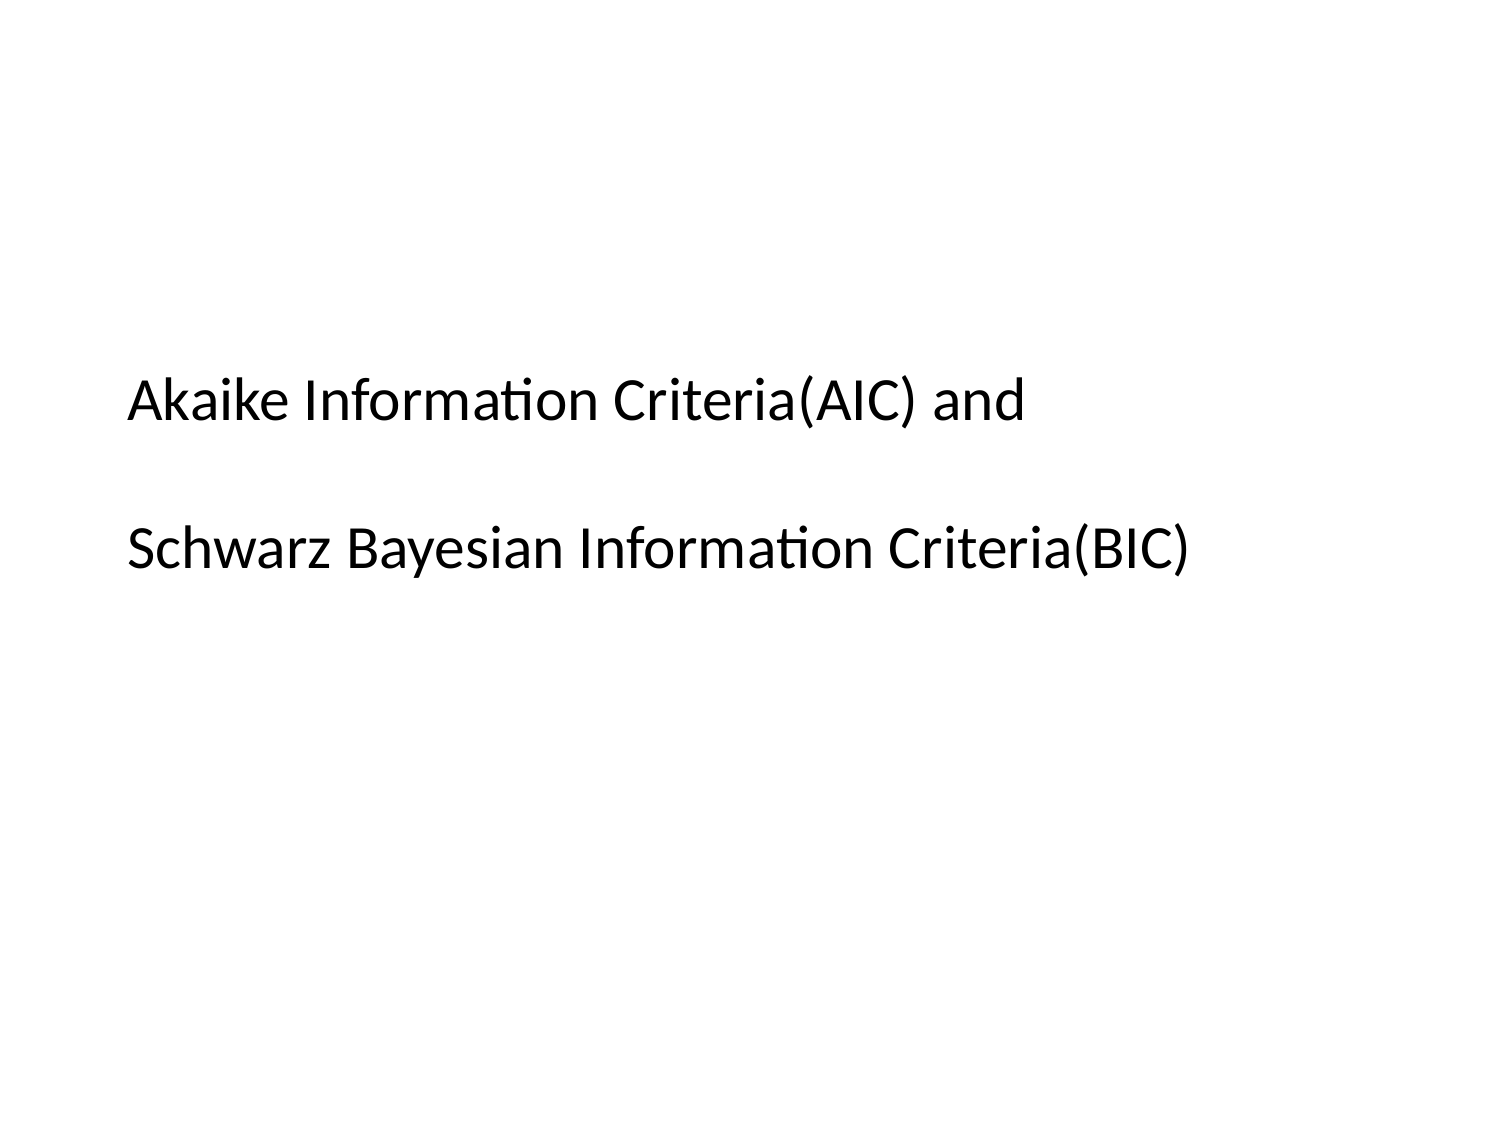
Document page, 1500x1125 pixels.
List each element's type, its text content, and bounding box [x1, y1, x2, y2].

title Akaike Information Criteria(AIC) and Schwarz Bayesian Information Criteria(BIC) [112, 349, 1388, 591]
